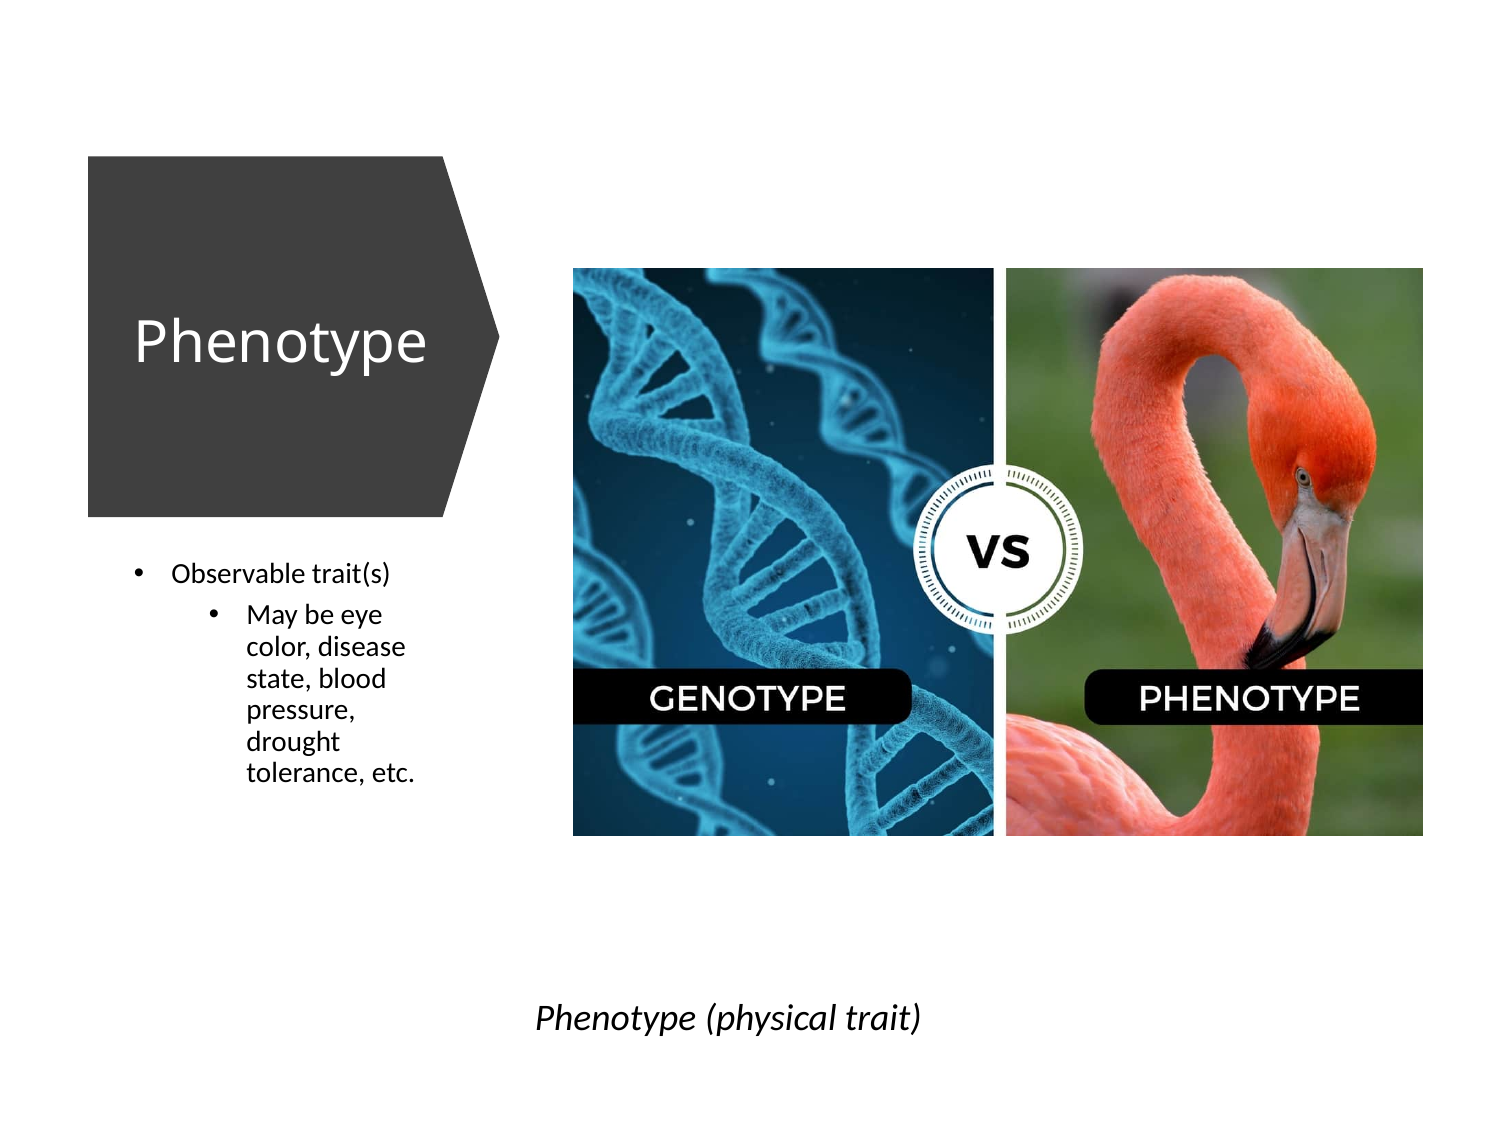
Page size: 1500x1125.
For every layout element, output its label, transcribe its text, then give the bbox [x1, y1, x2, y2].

title Phenotype [118, 197, 448, 490]
text_box Phenotype (physical trait) [520, 985, 937, 1046]
list Observable trait(s) May be eye color, disease state, blood pressure, drought tolerance, etc. [118, 550, 448, 949]
picture [573, 268, 1423, 836]
text_box [87, 155, 501, 519]
